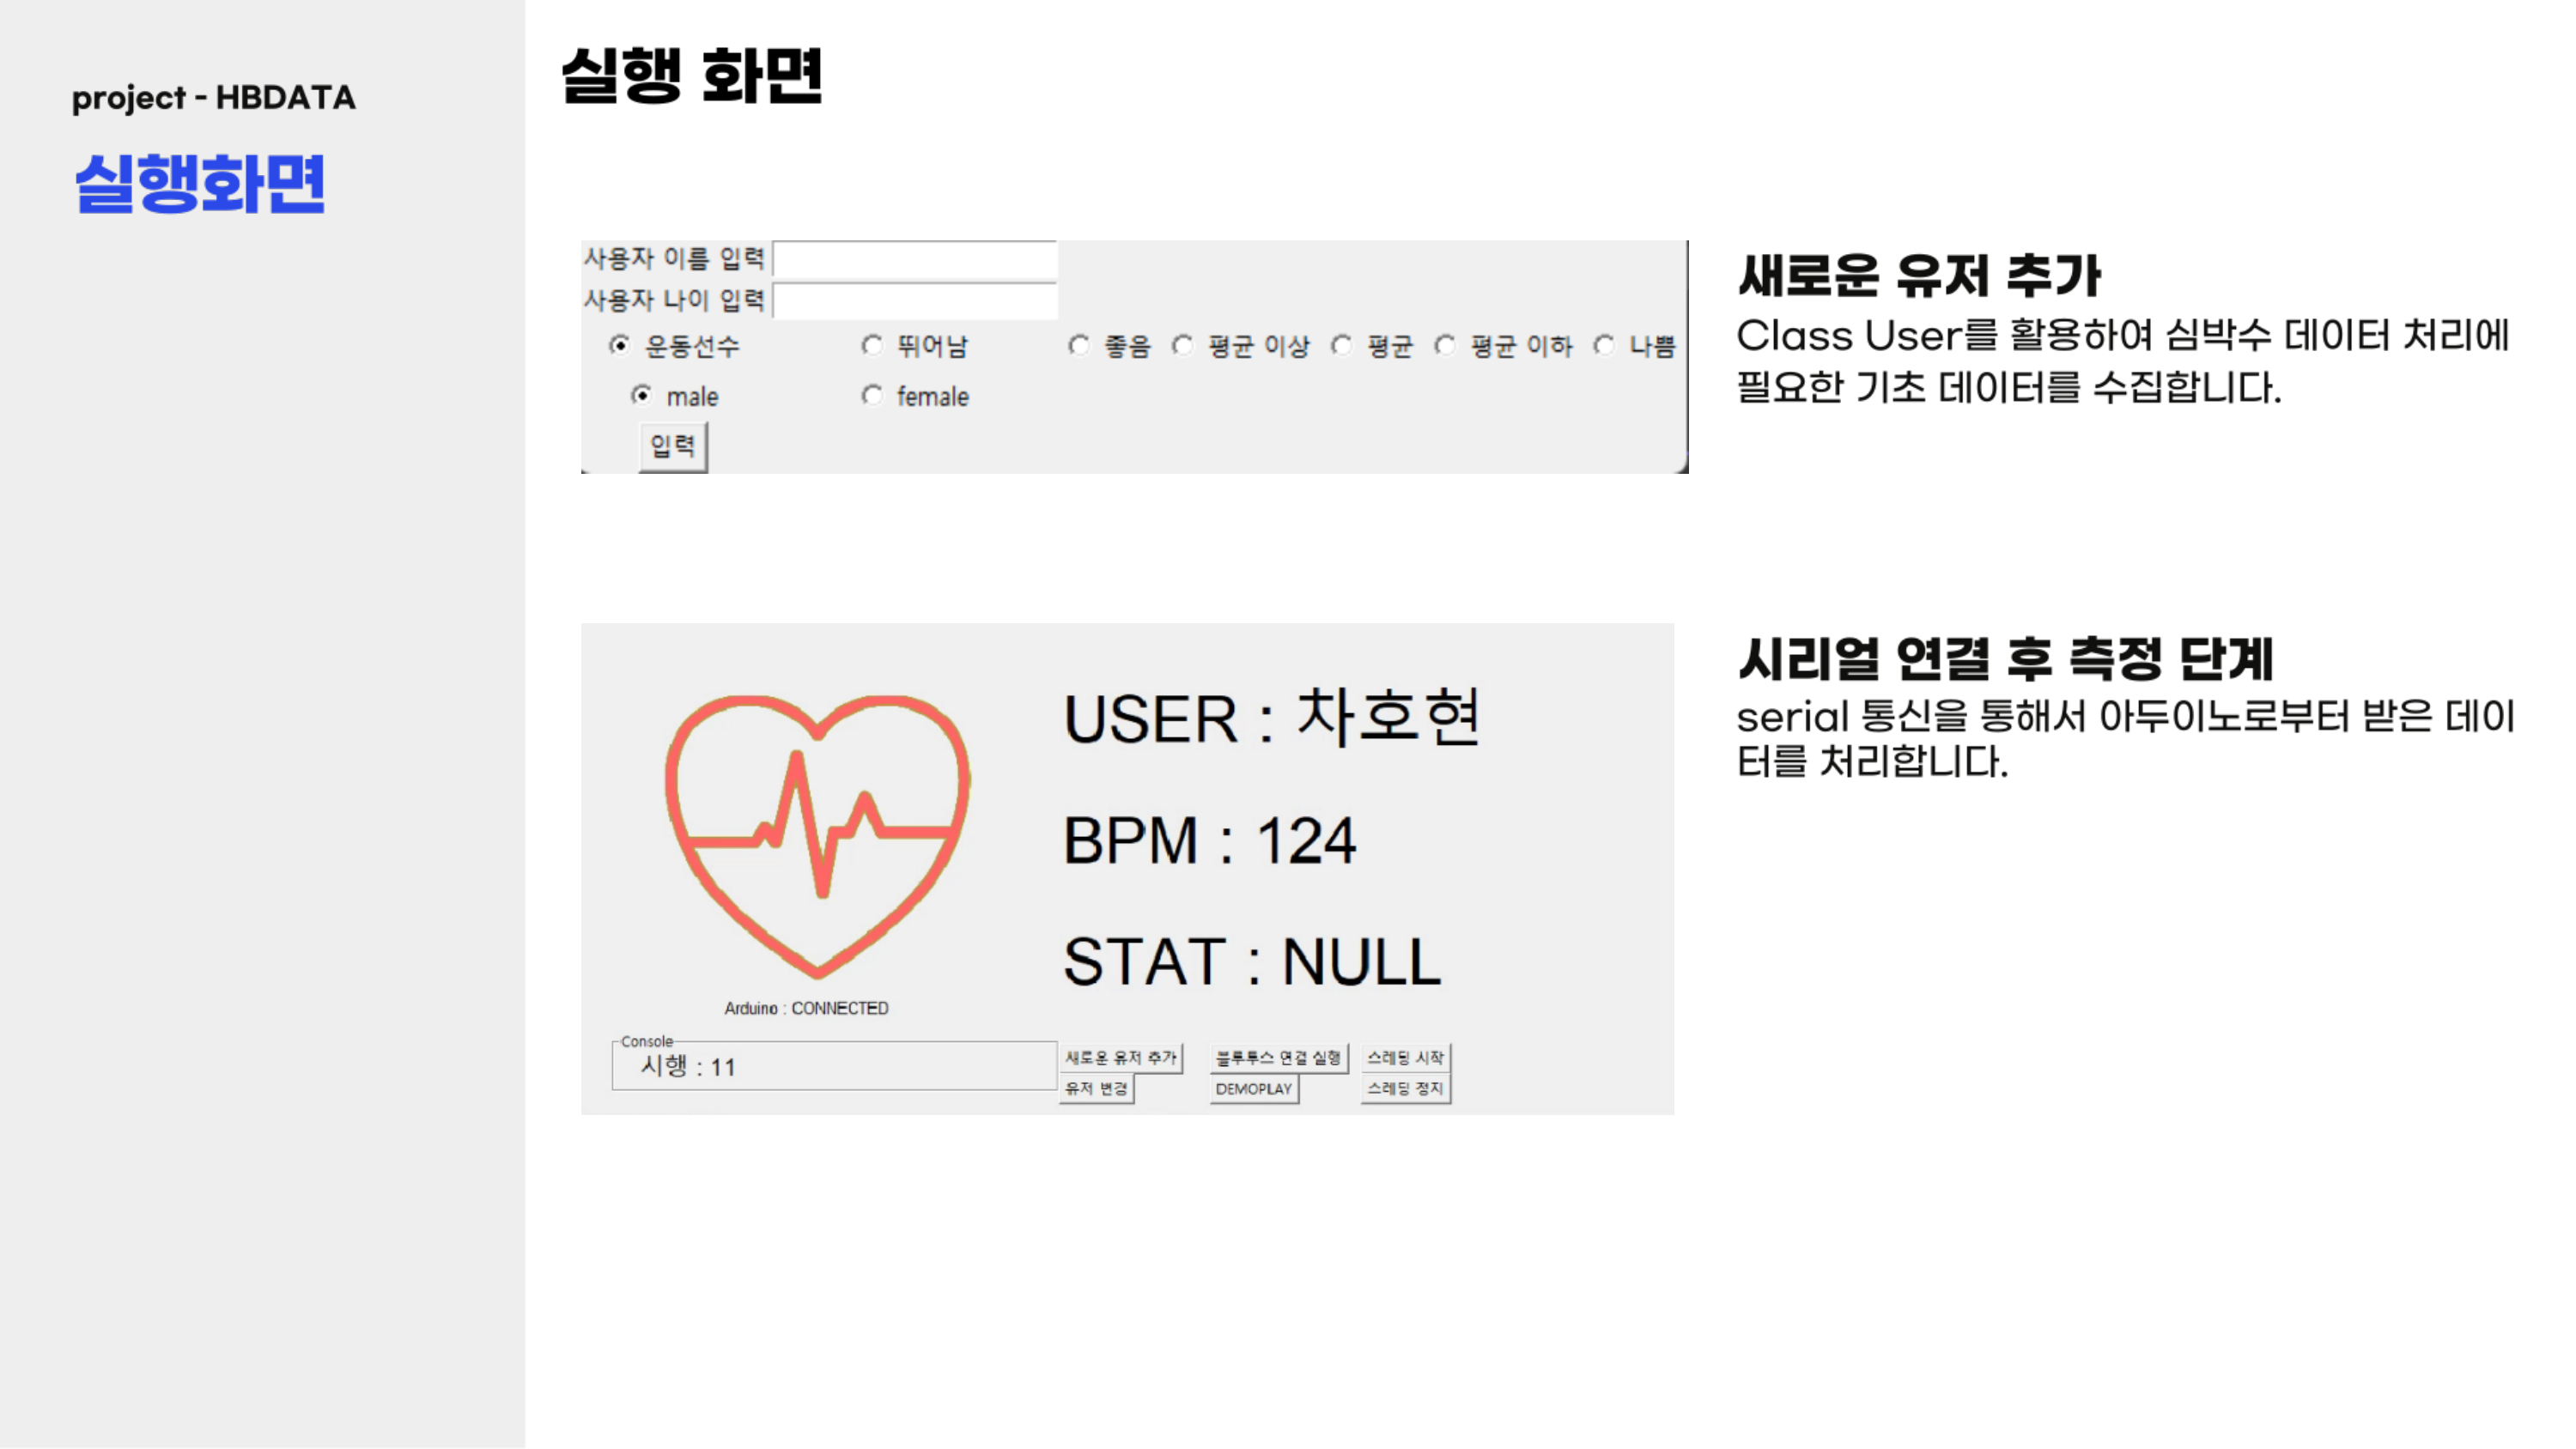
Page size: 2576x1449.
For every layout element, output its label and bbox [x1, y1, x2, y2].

picture [1728, 239, 2530, 437]
text_box [580, 240, 1689, 474]
text_box [580, 623, 1675, 1115]
picture [62, 76, 370, 245]
picture [1728, 610, 2535, 856]
text_box [0, 0, 527, 1449]
picture [550, 29, 854, 136]
